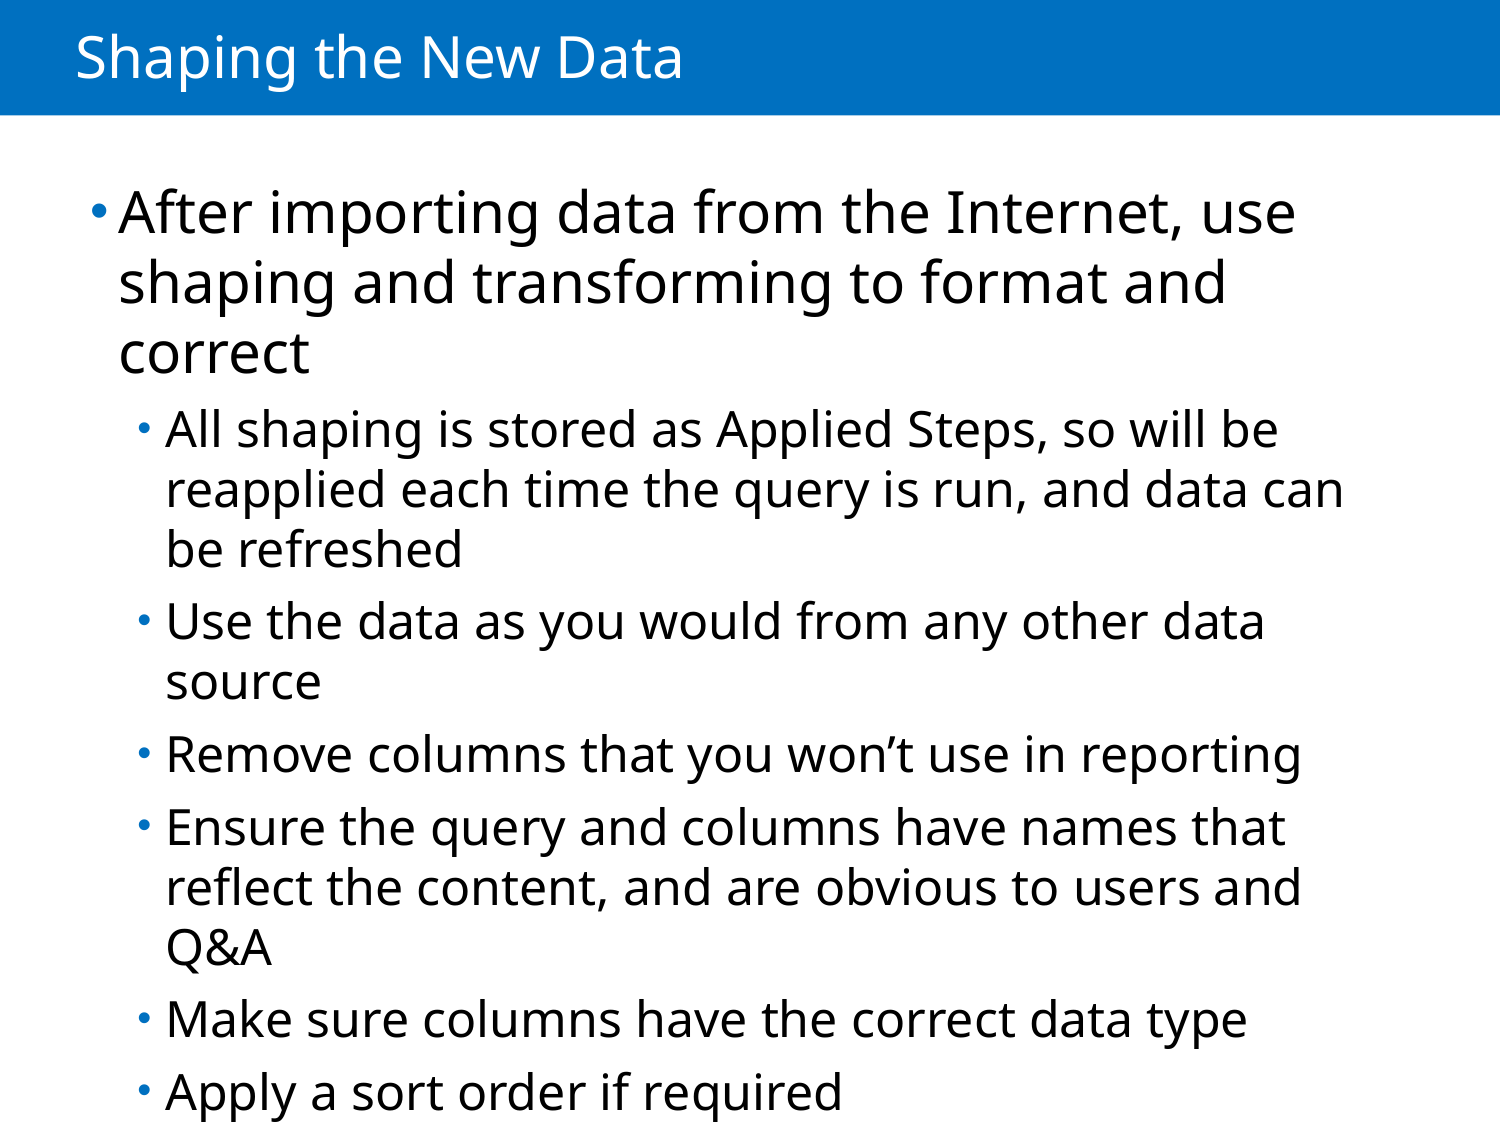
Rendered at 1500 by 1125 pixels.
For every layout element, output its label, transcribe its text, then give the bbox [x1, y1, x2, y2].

text_box After importing data from the Internet, use shaping and transforming to format and correct All shaping is stored as Applied Steps, so will be reapplied each time the query is run, and data can be refreshed Use the data as you would from any other data source Remove columns that you won’t use in reporting Ensure the query and columns have names that reflect the content, and are obvious to users and Q&A Make sure columns have the correct data type Apply a sort order if required [75, 167, 1408, 1012]
title Shaping the New Data [75, 0, 1351, 122]
